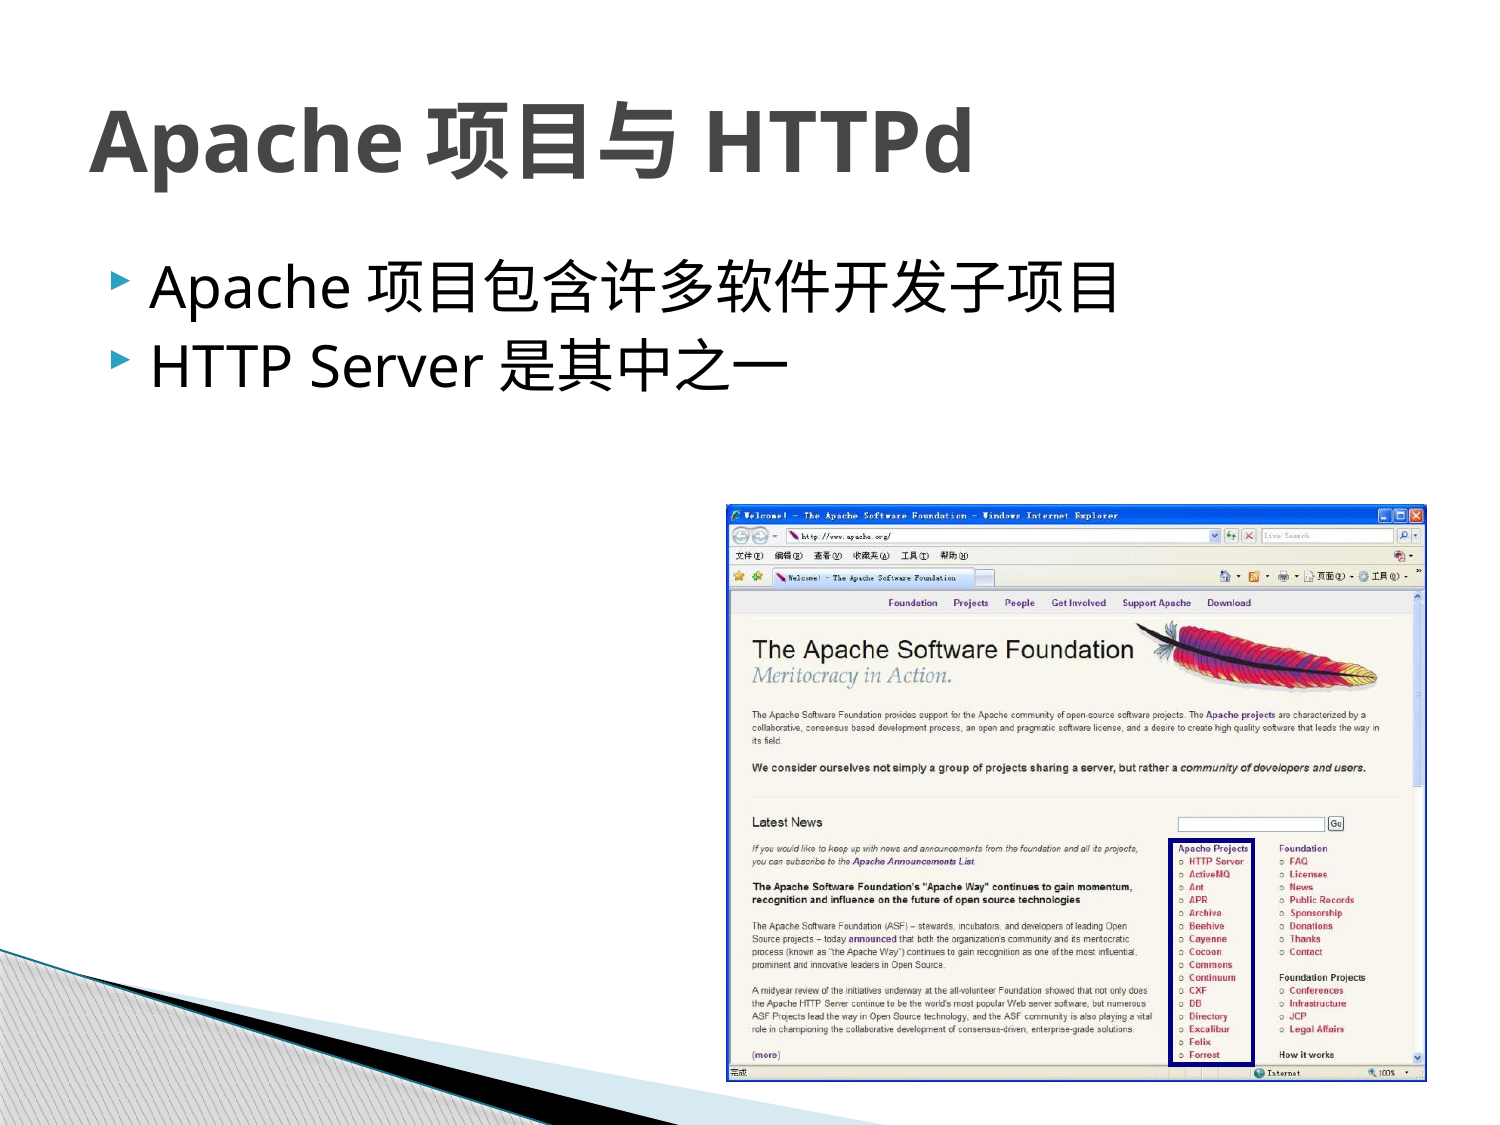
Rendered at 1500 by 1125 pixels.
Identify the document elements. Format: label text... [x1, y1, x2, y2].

list Apache项目包含许多软件开发子项目 HTTP Server是其中之一 [75, 243, 1425, 986]
picture [725, 503, 1427, 1083]
title Apache项目与HTTPd [75, 45, 1425, 233]
